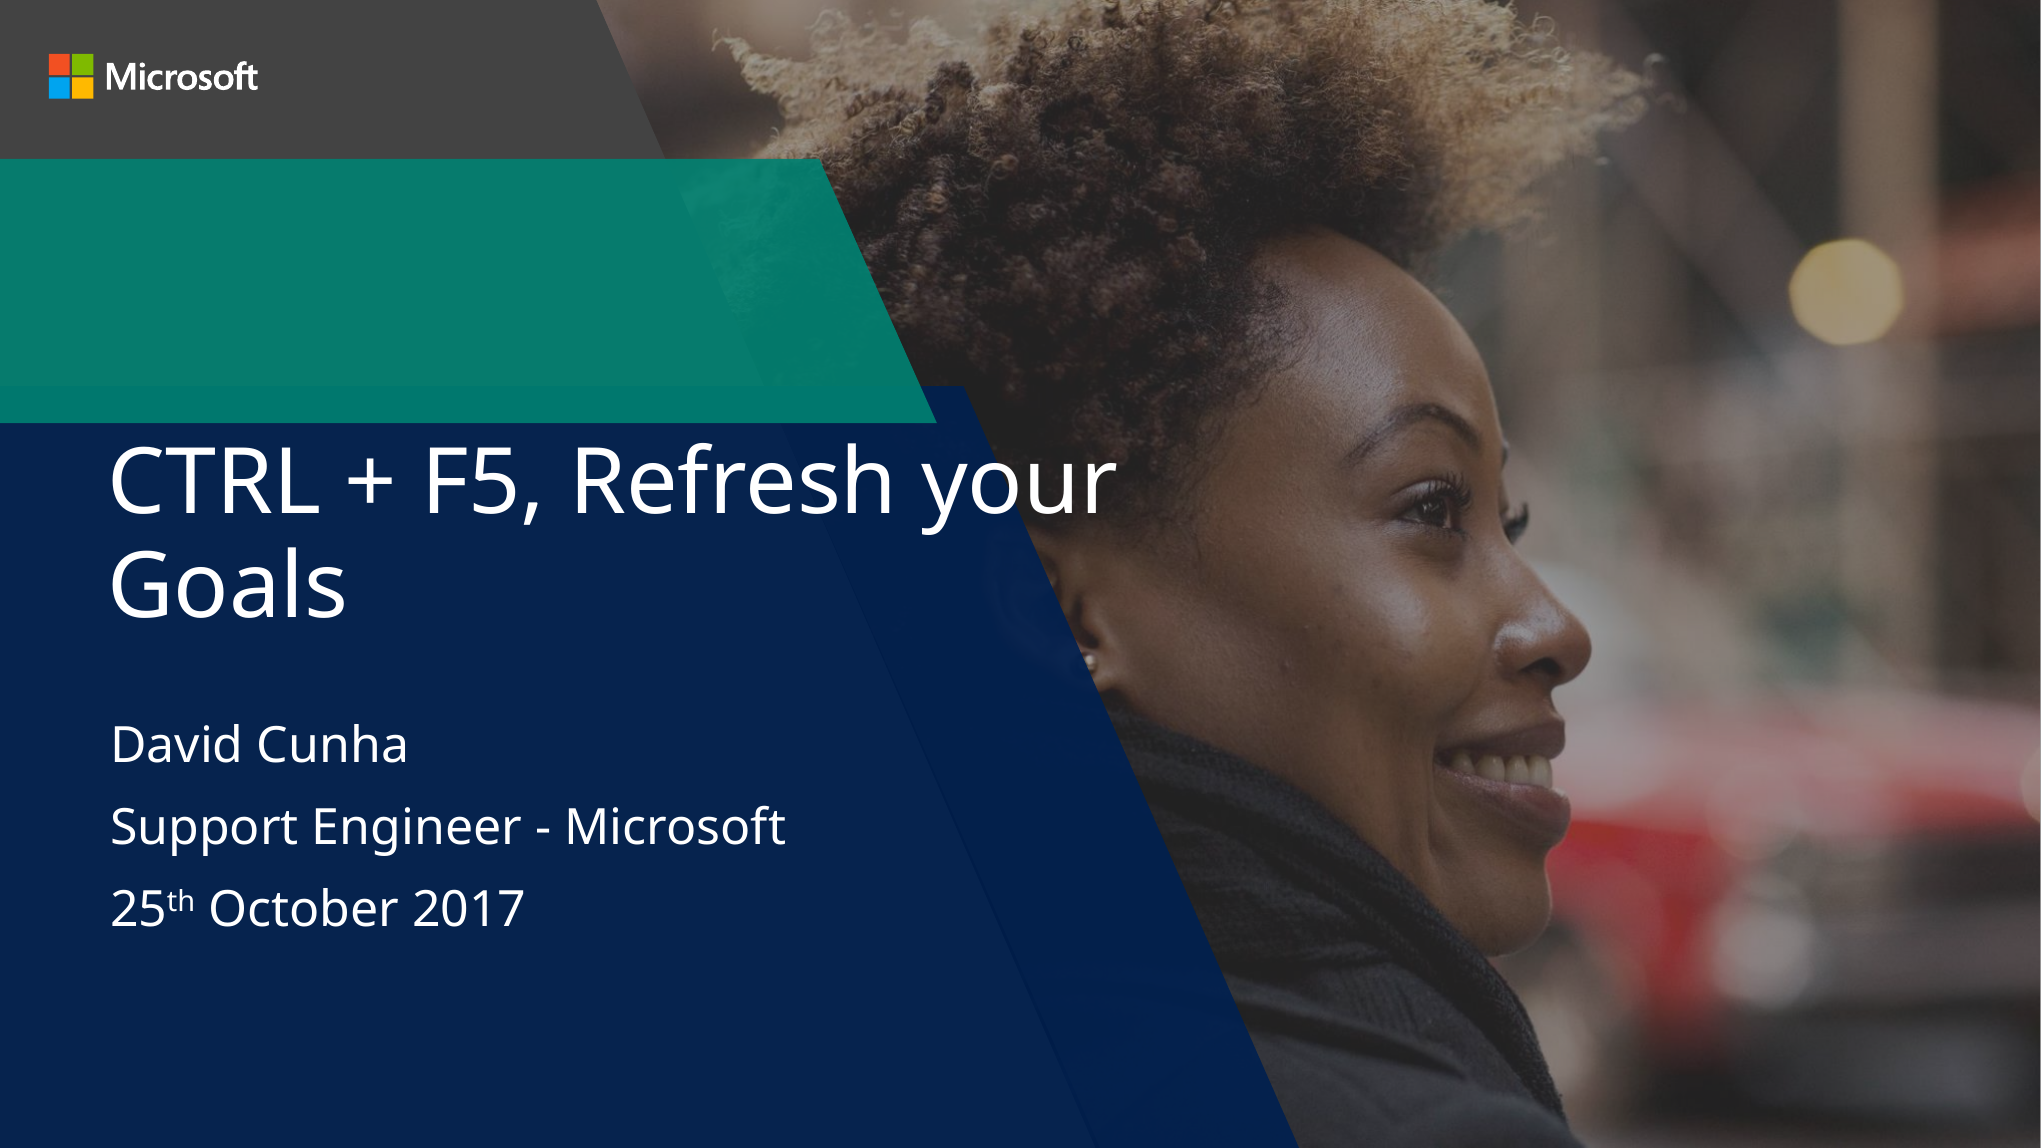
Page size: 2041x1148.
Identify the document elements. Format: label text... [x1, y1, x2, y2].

list CTRL + F5, Refresh your Goals [83, 412, 1178, 654]
list David Cunha Support Engineer - Microsoft 25th October 2017 [85, 701, 1069, 956]
